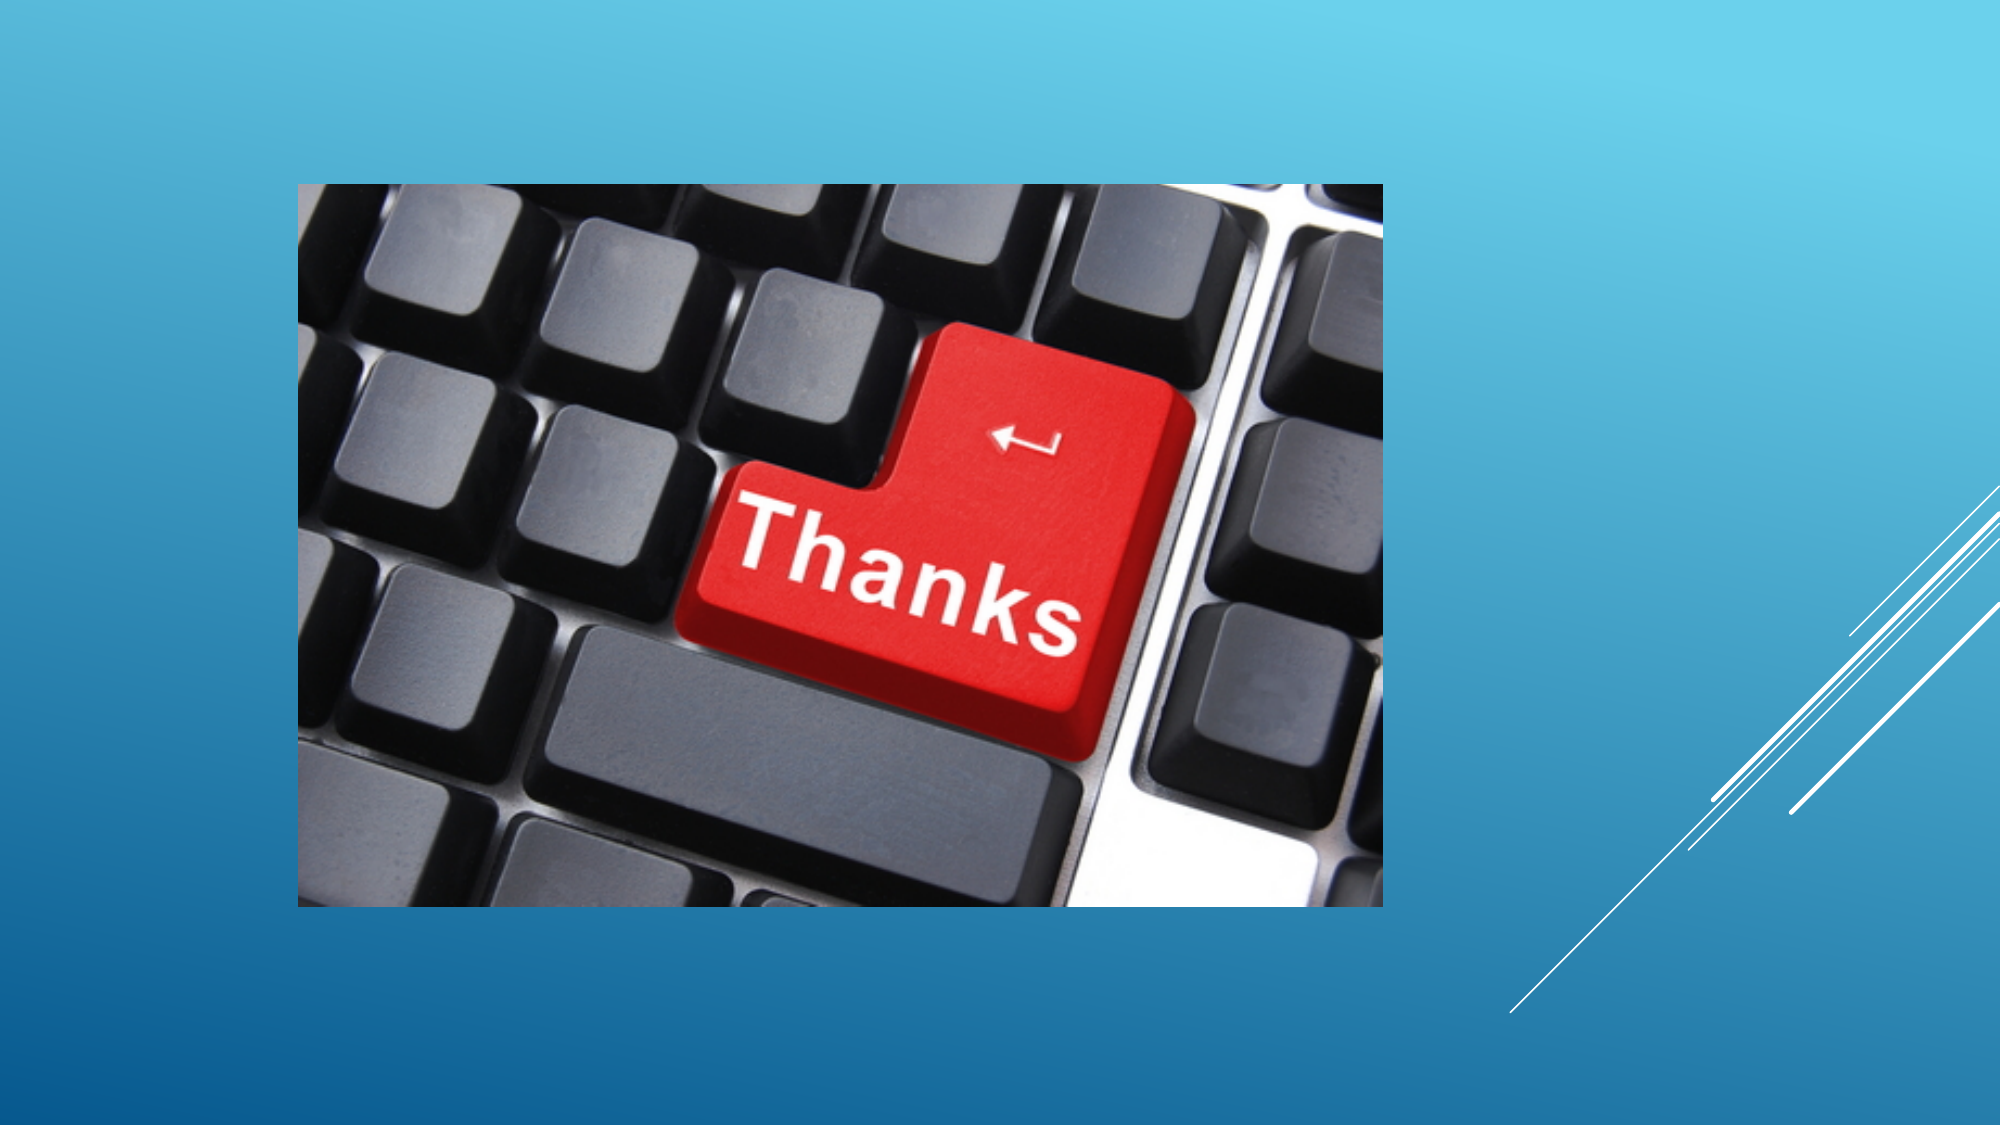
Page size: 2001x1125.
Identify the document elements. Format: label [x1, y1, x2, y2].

picture [298, 184, 1383, 907]
